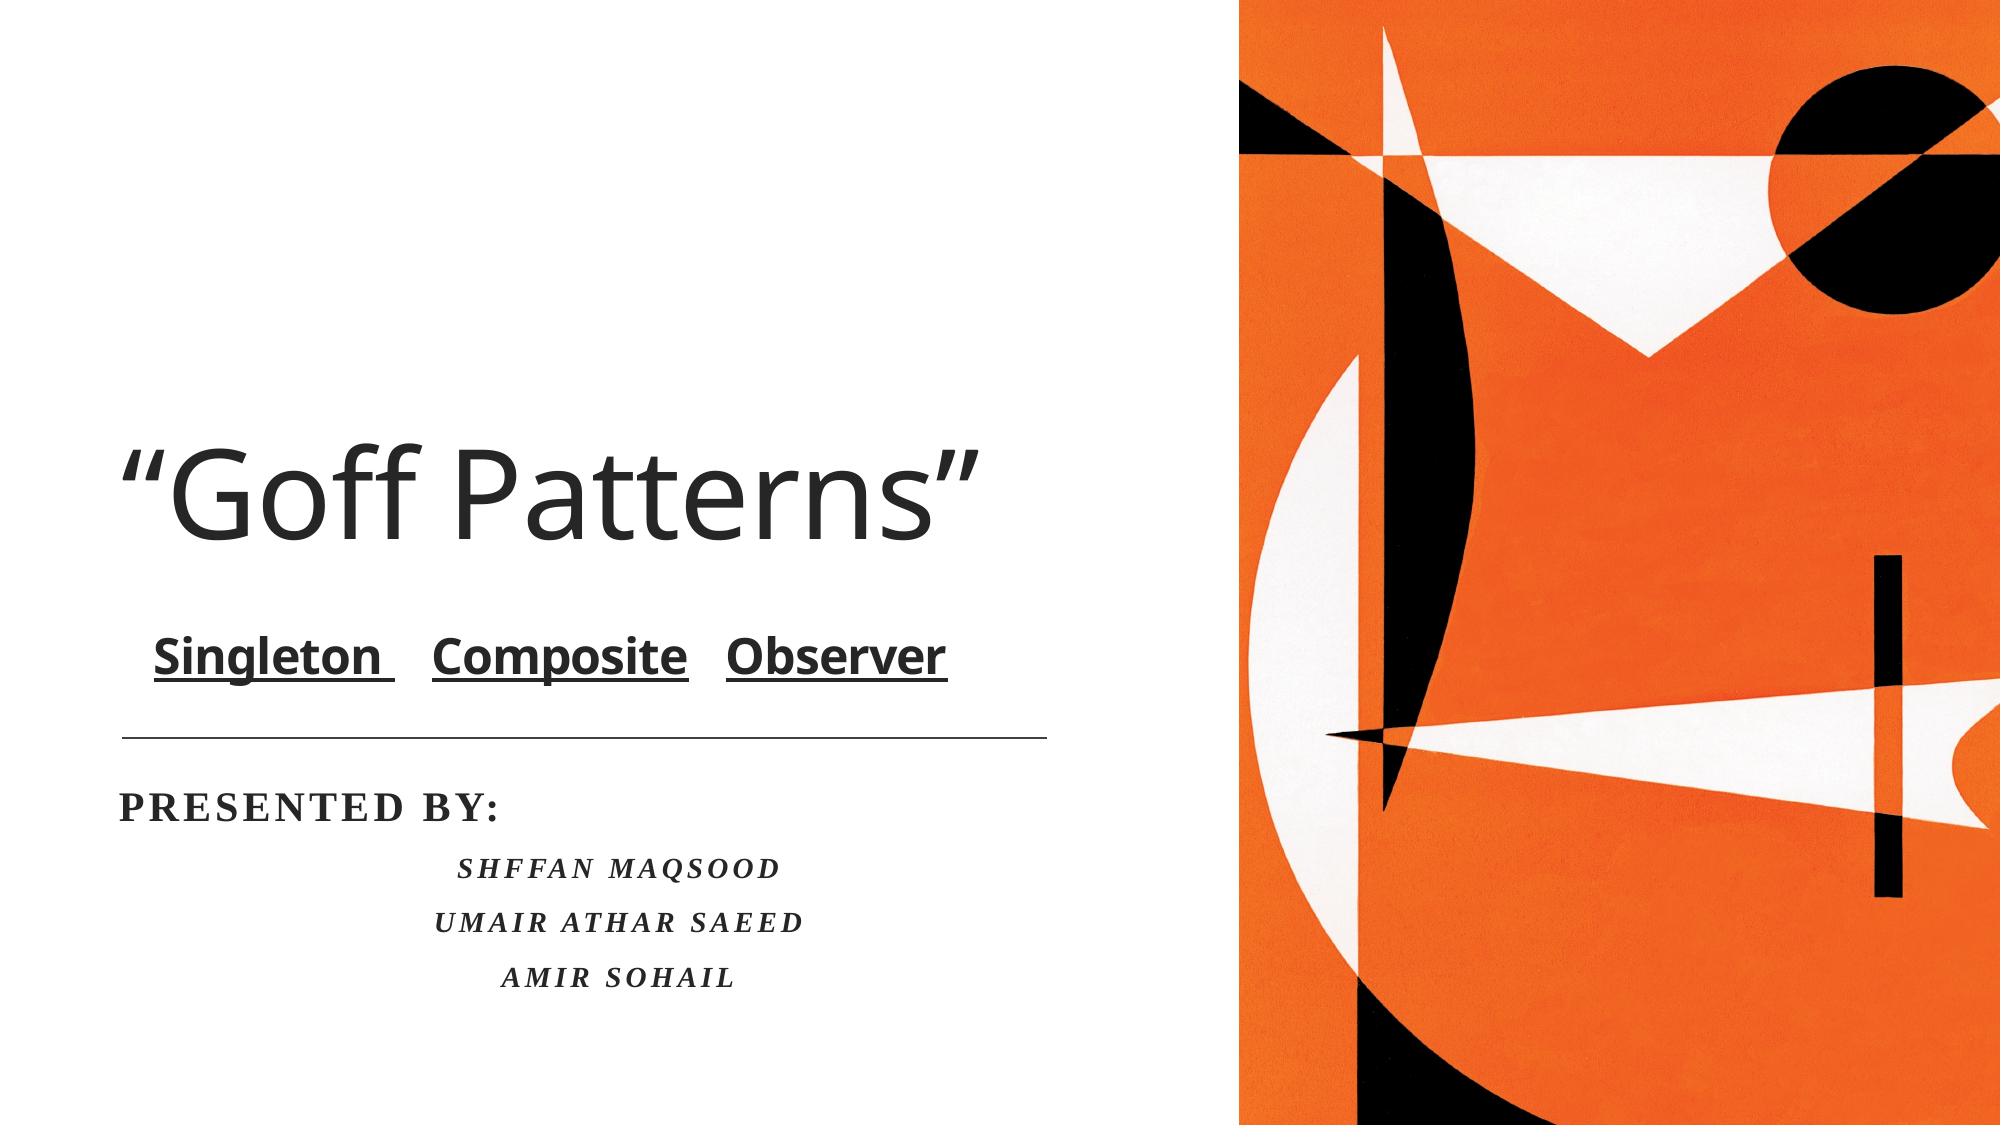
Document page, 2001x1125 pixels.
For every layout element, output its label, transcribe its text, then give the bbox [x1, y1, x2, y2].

text_box [0, 0, 1237, 1125]
title “Goff Patterns” Singleton Composite Observer [106, 104, 1133, 710]
subtitle Presented by: Shffan Maqsood Umair Athar Saeed Amir Sohail [103, 766, 1133, 1002]
picture [1239, 0, 2000, 1125]
